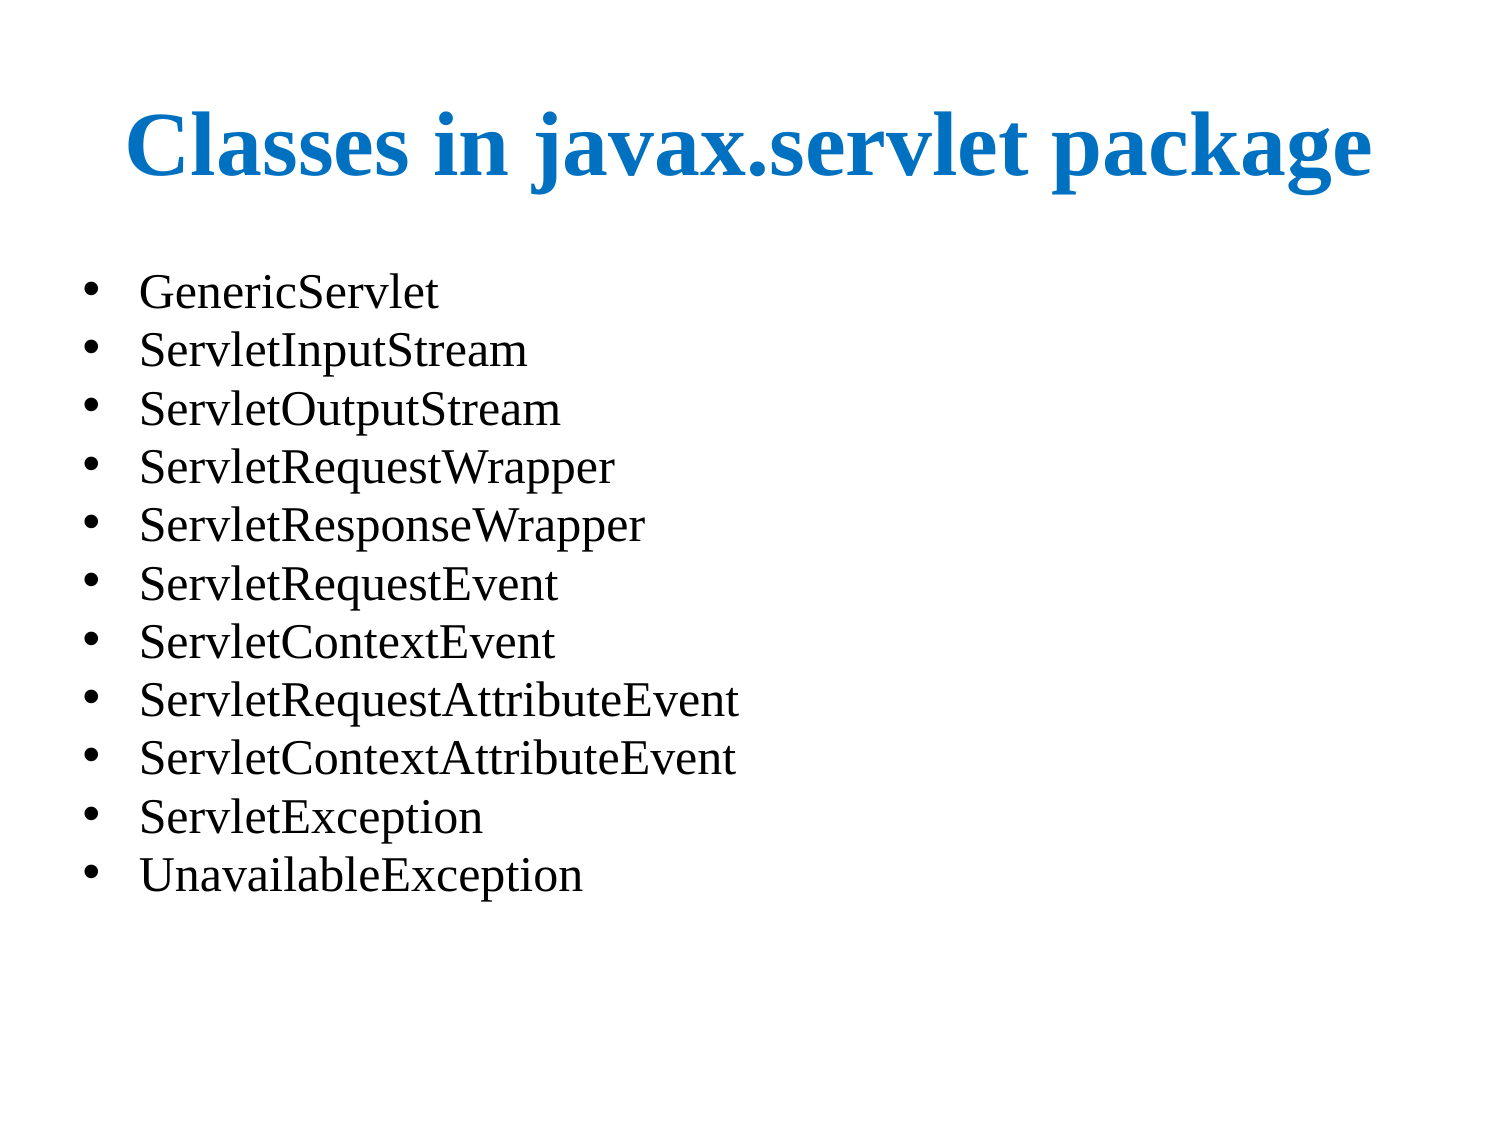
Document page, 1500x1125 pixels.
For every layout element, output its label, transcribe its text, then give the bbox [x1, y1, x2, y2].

title Classes in javax.servlet package [74, 44, 1426, 234]
list GenericServlet ServletInputStream ServletOutputStream ServletRequestWrapper ServletResponseWrapper ServletRequestEvent ServletContextEvent ServletRequestAttributeEvent ServletContextAttributeEvent ServletException UnavailableException [74, 261, 1426, 1006]
